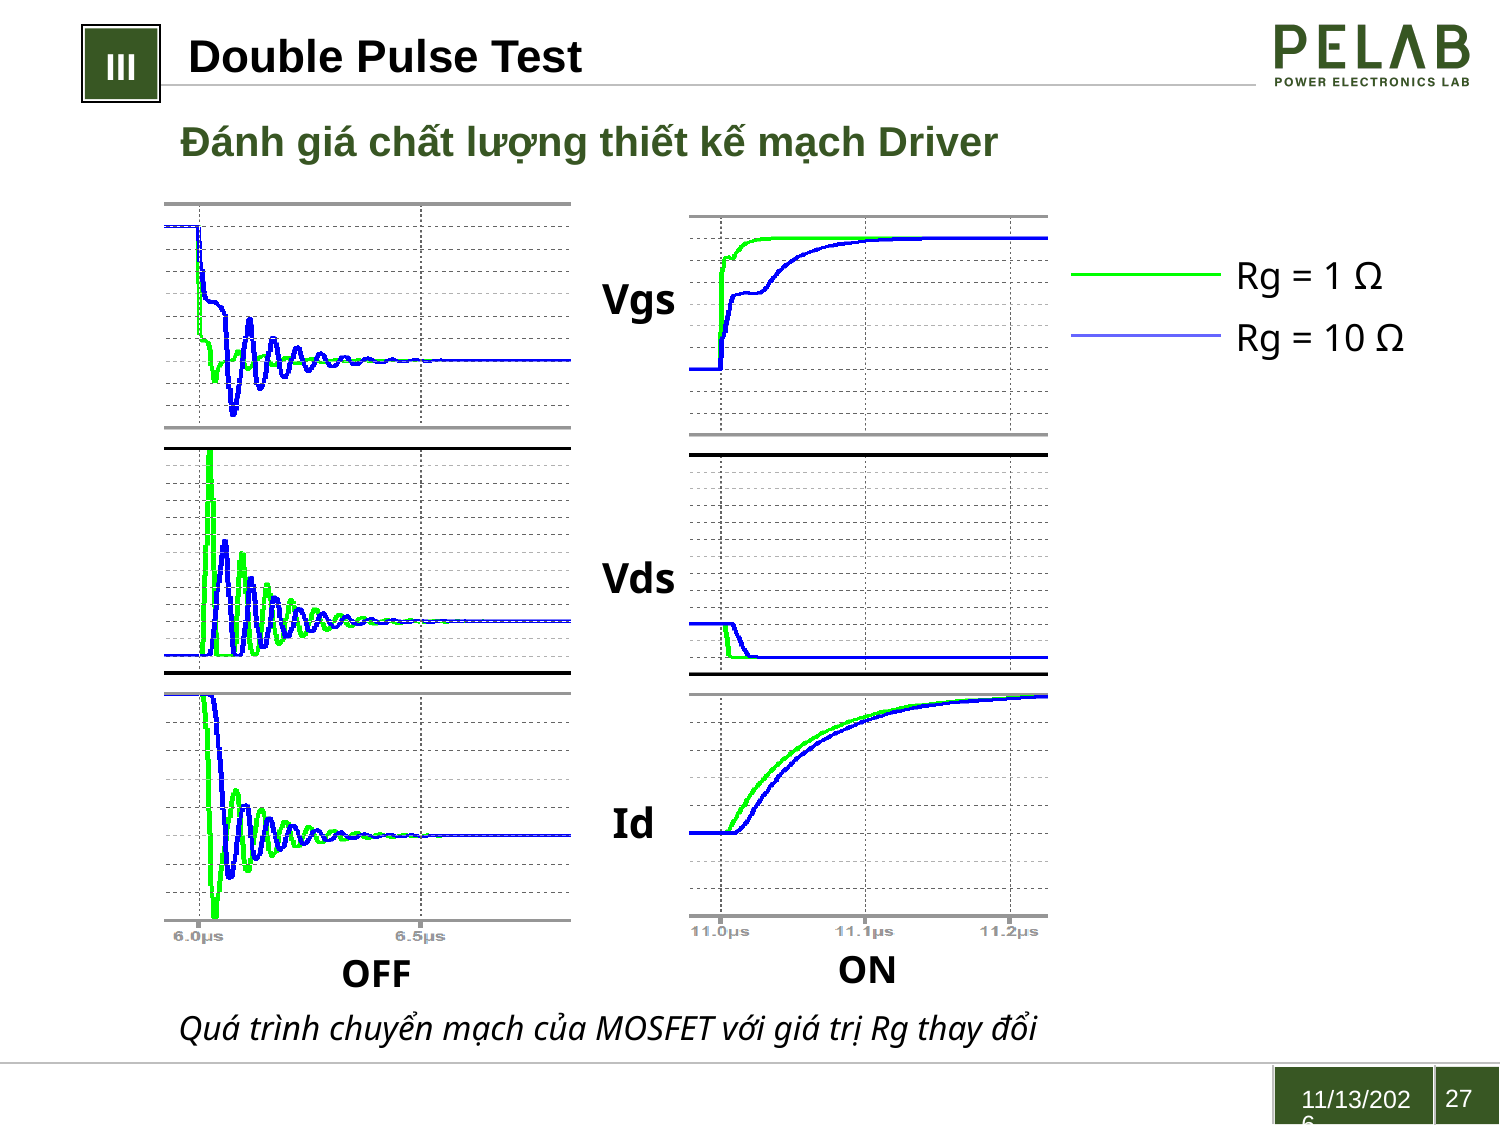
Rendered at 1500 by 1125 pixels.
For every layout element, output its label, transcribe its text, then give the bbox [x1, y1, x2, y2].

picture [1260, 17, 1487, 94]
text_box Rg = 1 Ω [1220, 244, 1419, 305]
text_box Quá trình chuyển mạch của MOSFET với giá trị Rg thay đổi [163, 999, 1112, 1054]
text_box OFF [326, 946, 477, 1003]
picture [164, 189, 571, 946]
text_box Double Pulse Test [174, 18, 1197, 89]
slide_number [1286, 1069, 1409, 1125]
text_box ON [822, 940, 973, 999]
text_box Rg = 10 Ω [1220, 306, 1443, 367]
text_box Vgs [587, 265, 689, 331]
picture [689, 200, 1048, 940]
text_box Id [597, 789, 689, 855]
text_box III [83, 26, 159, 104]
text_box Đánh giá chất lượng thiết kế mạch Driver [165, 81, 1125, 172]
text_box Vds [587, 544, 689, 609]
slide_number 27 [1409, 1067, 1488, 1125]
